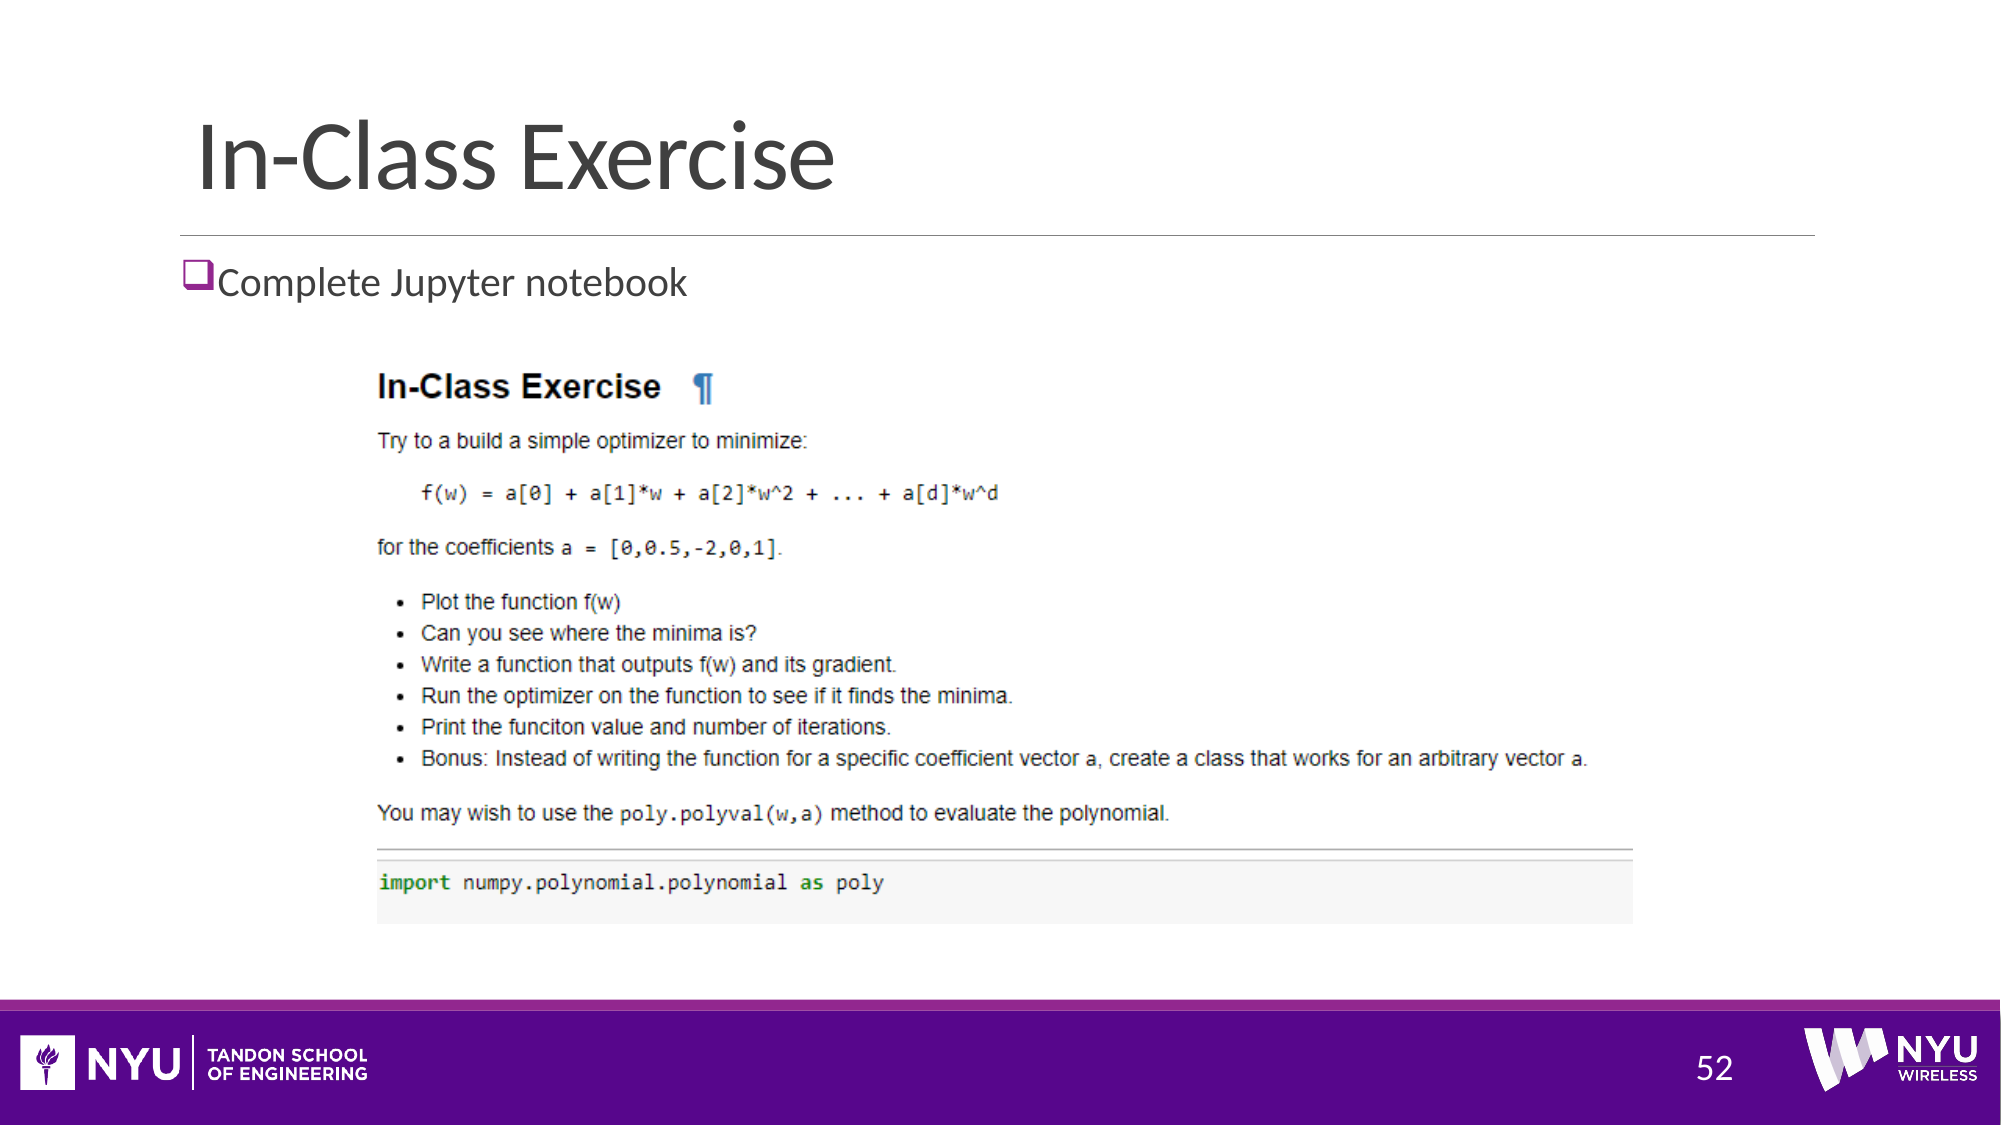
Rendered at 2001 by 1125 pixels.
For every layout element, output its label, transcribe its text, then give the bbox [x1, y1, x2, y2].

title In-Class Exercise [180, 47, 1830, 218]
picture [377, 361, 1633, 925]
list Complete Jupyter notebook [180, 252, 1830, 963]
slide_number 52 [1533, 1035, 1749, 1096]
